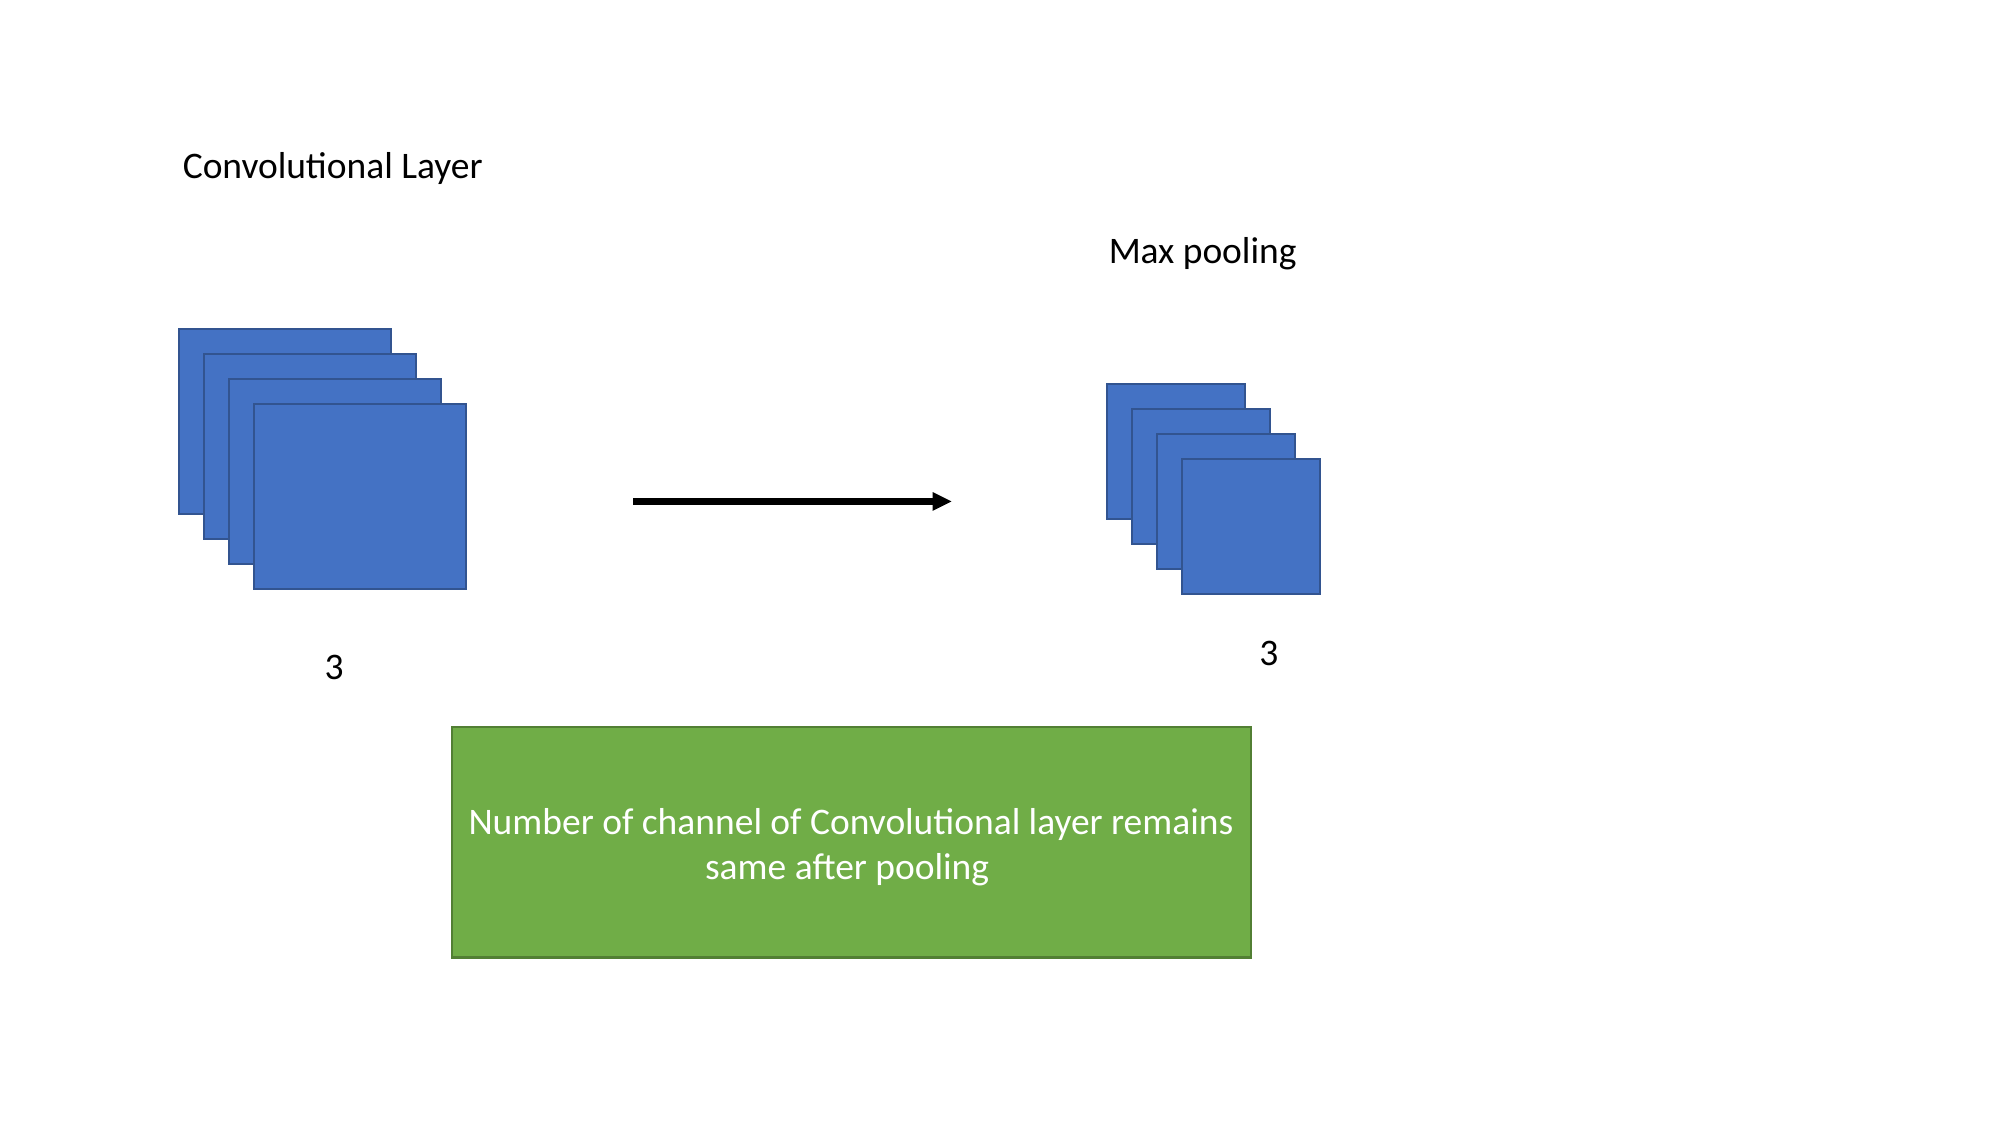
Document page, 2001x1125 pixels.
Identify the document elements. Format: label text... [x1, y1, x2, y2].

text_box [1181, 458, 1321, 595]
text_box Convolutional Layer [168, 133, 555, 193]
text_box [228, 378, 442, 565]
text_box Max pooling [1093, 218, 1379, 278]
text_box [1106, 383, 1246, 520]
text_box [203, 353, 417, 540]
text_box [178, 328, 392, 515]
text_box Number of channel of Convolutional layer remains same after pooling [451, 726, 1252, 959]
text_box [1131, 408, 1271, 545]
text_box [1156, 433, 1296, 570]
text_box 3 [309, 634, 381, 695]
text_box 3 [1244, 620, 1316, 681]
text_box [253, 403, 467, 590]
